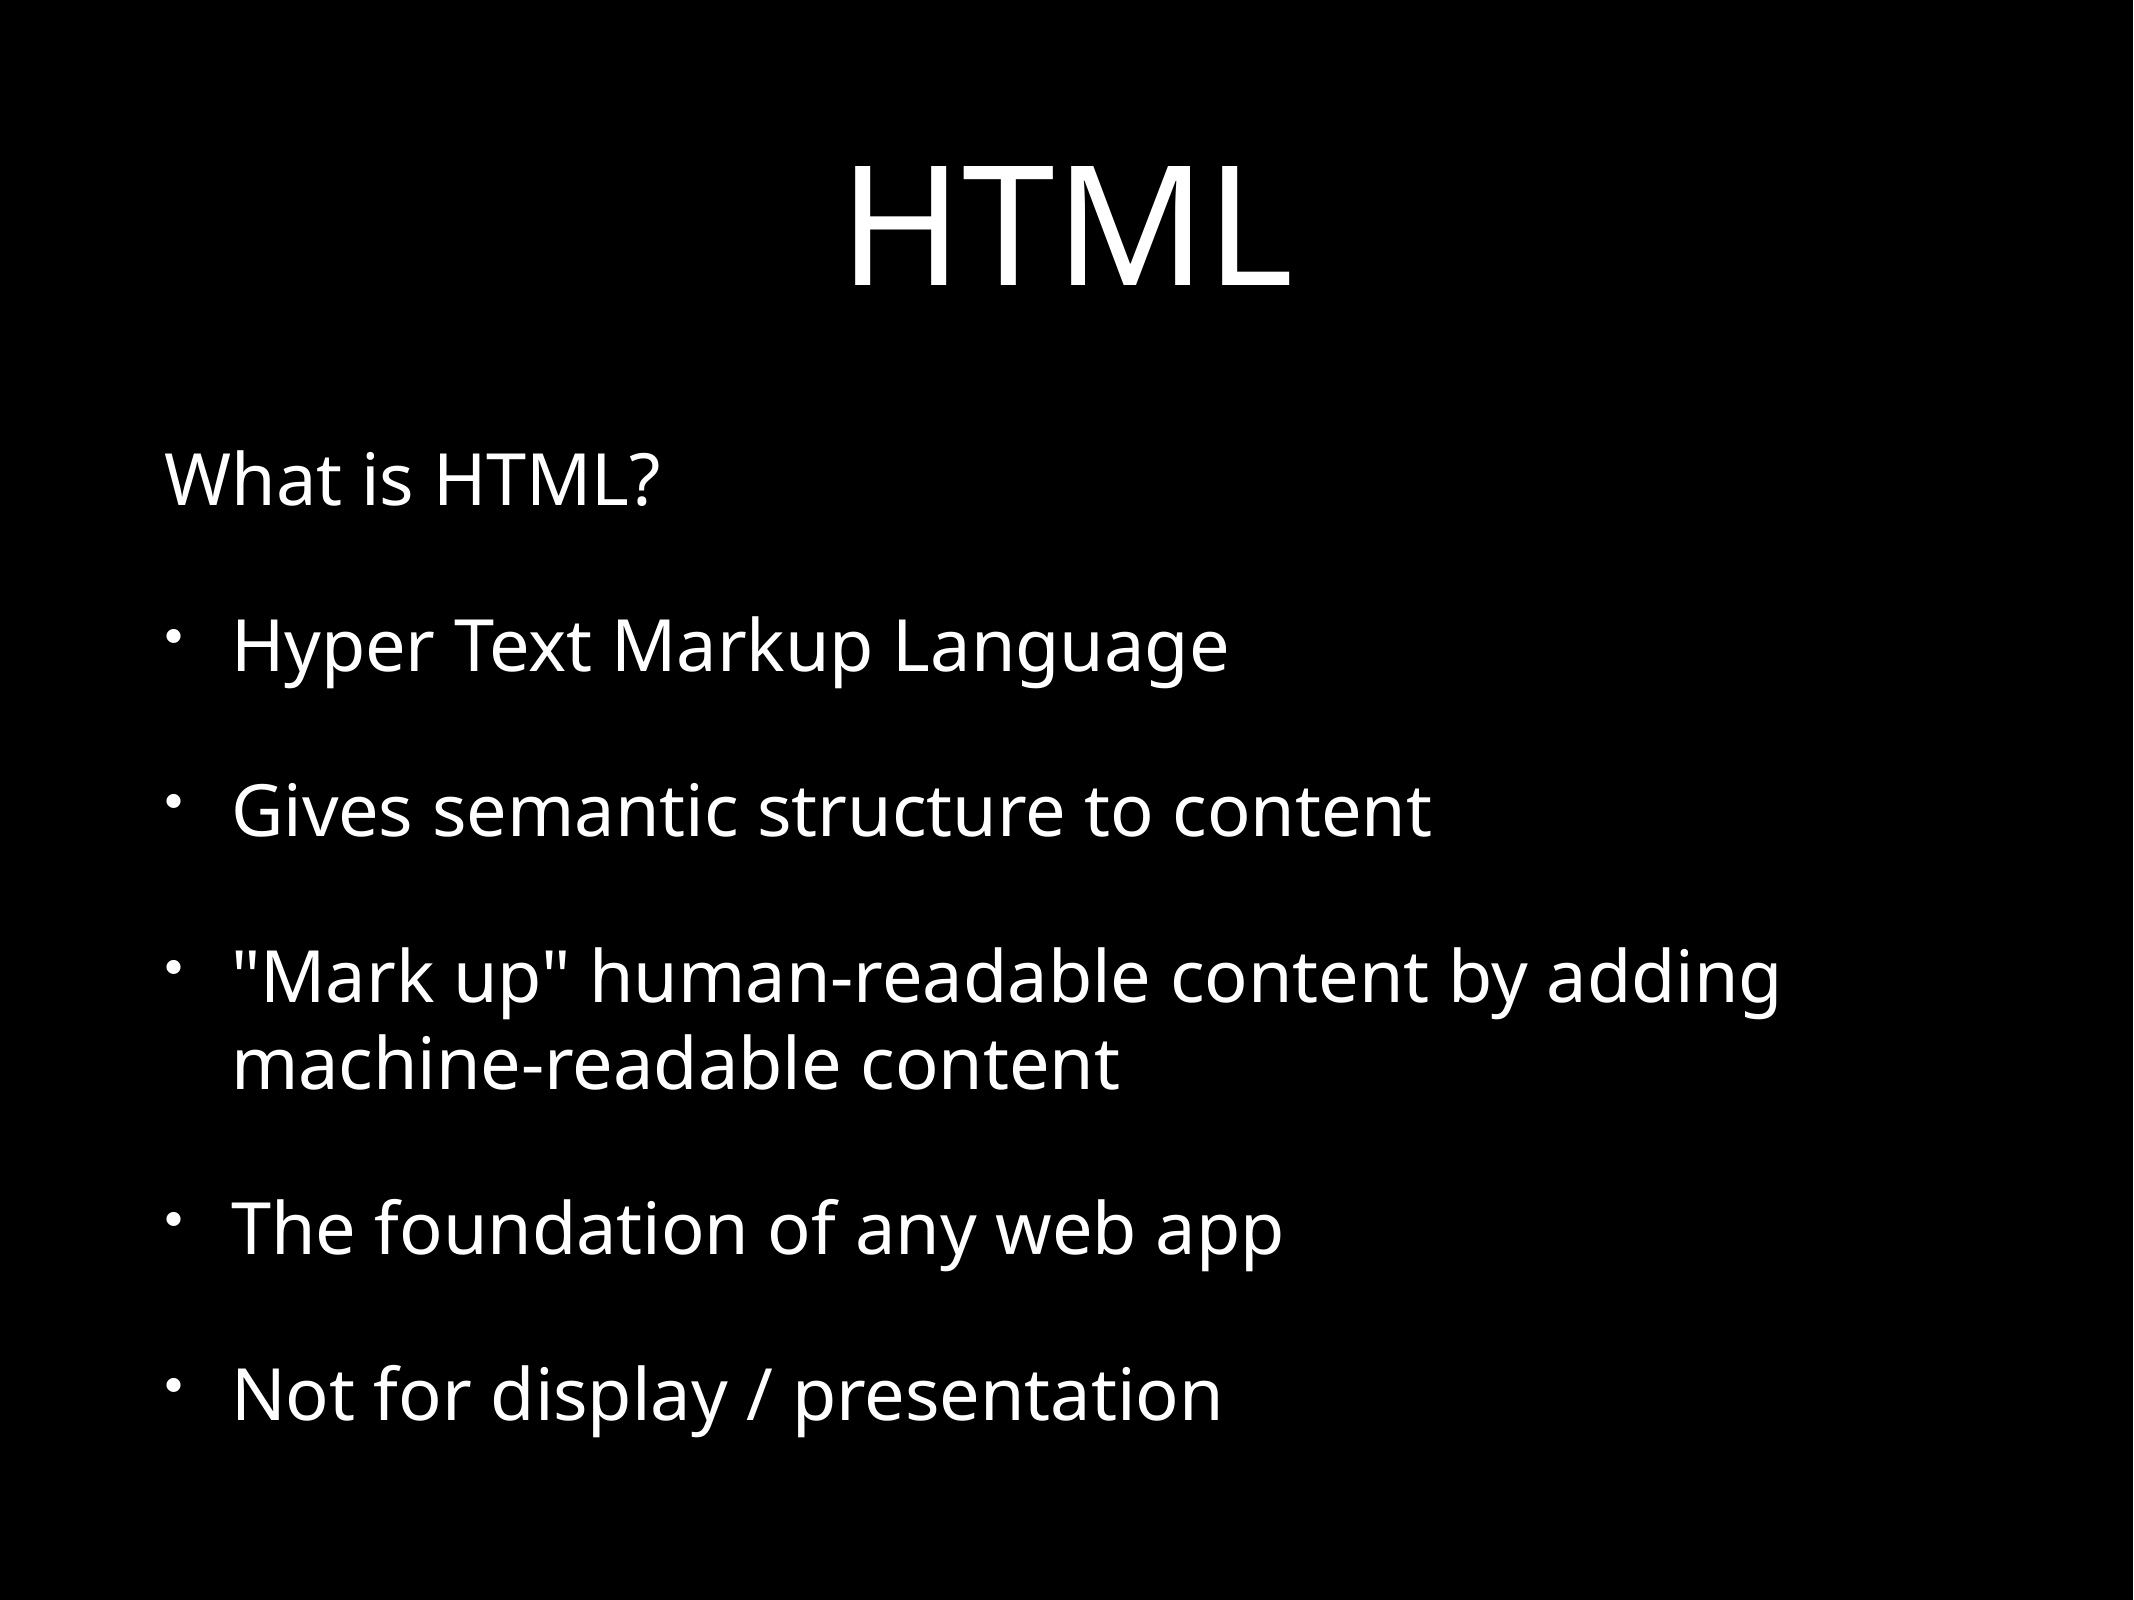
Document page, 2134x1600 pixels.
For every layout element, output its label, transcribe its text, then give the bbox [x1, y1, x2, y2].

list What is HTML? Hyper Text Markup Language Gives semantic structure to content "Mark up" human-readable content by adding machine-readable content The foundation of any web app Not for display / presentation [155, 424, 1978, 1457]
title HTML [155, 41, 1978, 397]
